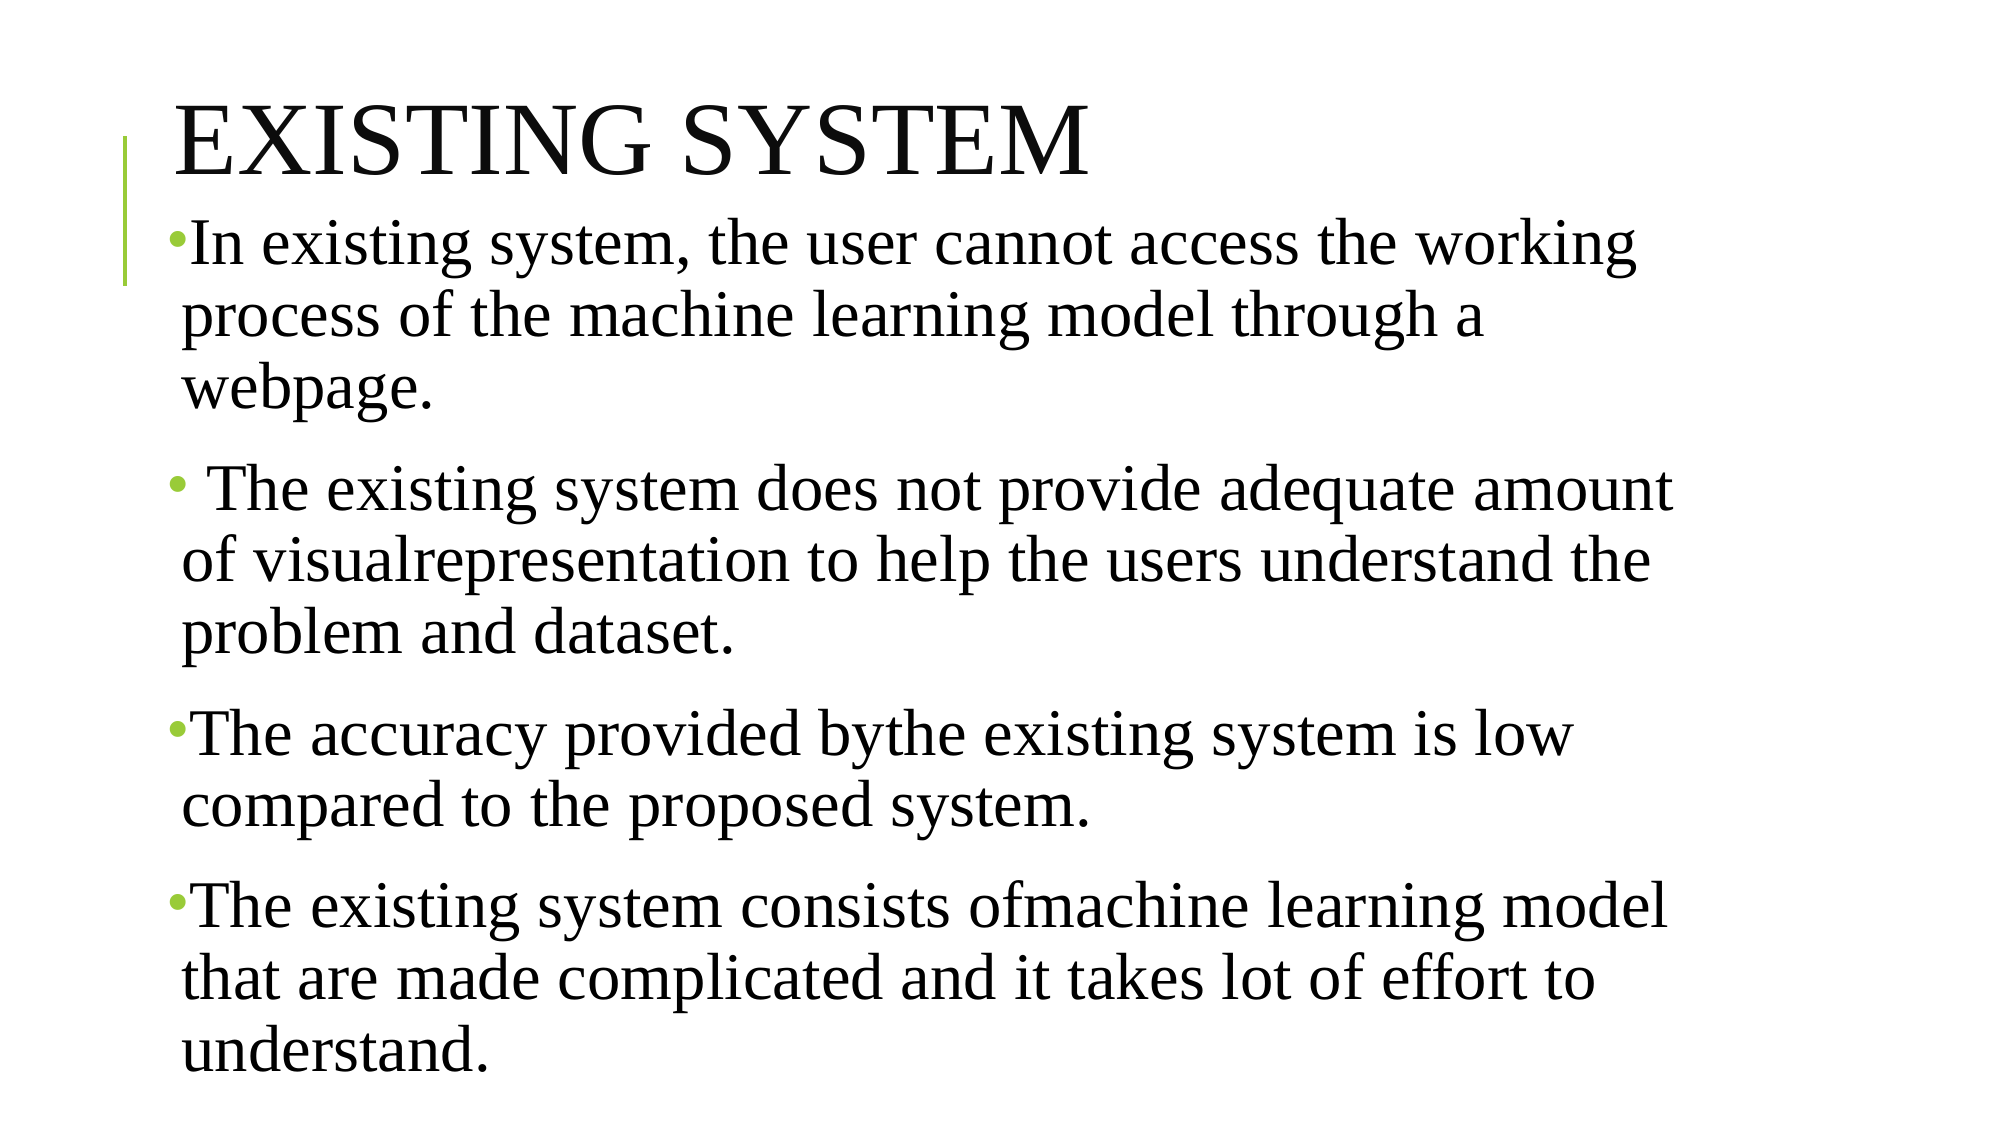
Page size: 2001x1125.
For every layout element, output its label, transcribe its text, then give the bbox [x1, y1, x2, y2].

list In existing system, the user cannot access the working process of the machine learning model through a webpage. The existing system does not provide adequate amount of visualrepresentation to help the users understand the problem and dataset. The accuracy provided bythe existing system is low compared to the proposed system. The existing system consists ofmachine learning model that are made complicated and it takes lot of effort to understand. [158, 199, 1754, 1105]
title EXISTING SYSTEM [158, 21, 1754, 199]
